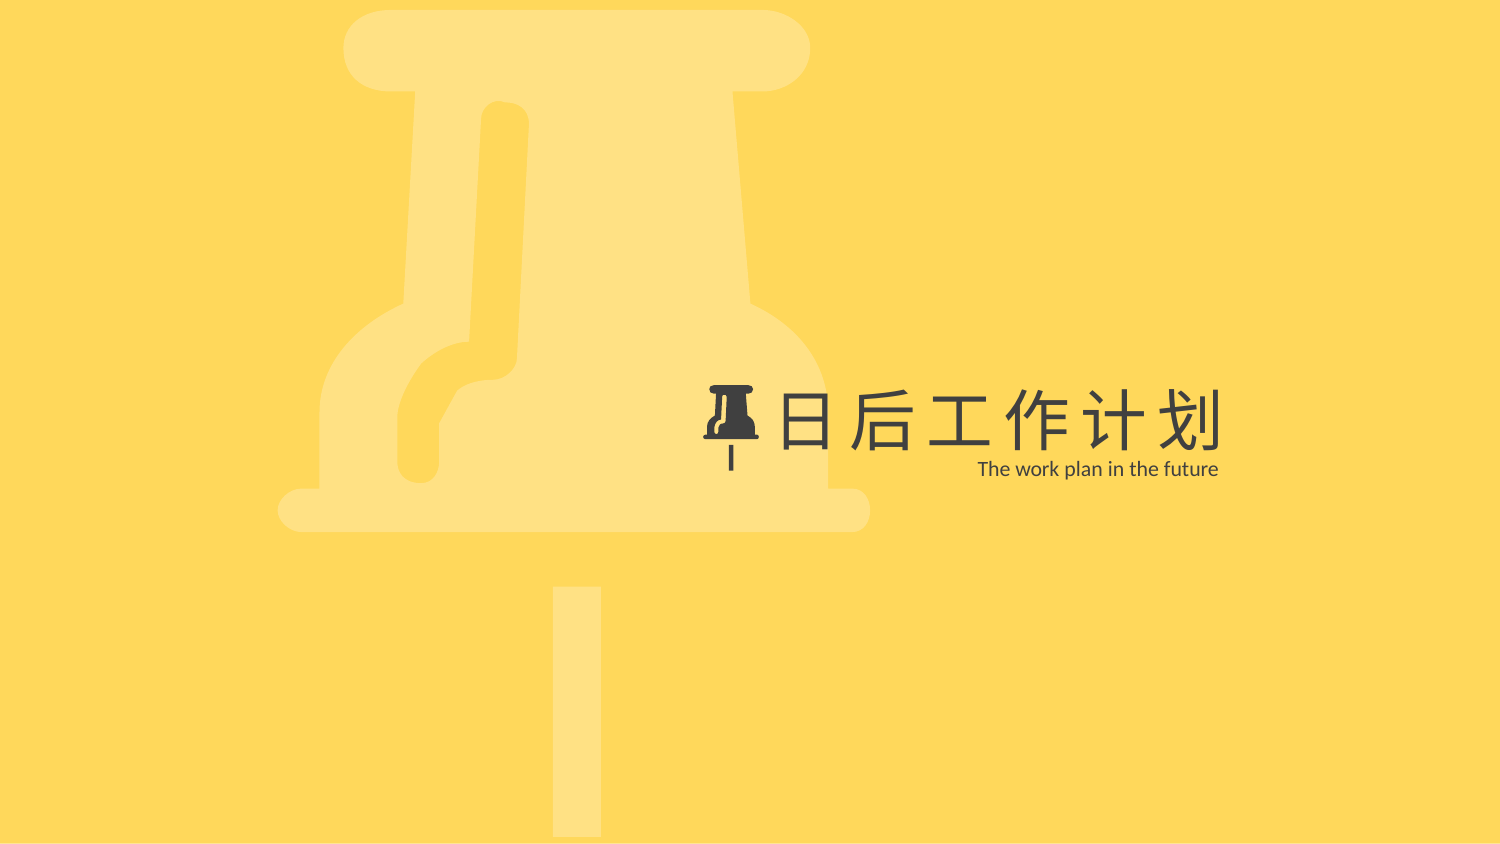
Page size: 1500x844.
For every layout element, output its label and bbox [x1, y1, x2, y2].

text_box [0, 0, 1500, 844]
text_box [277, 9, 871, 838]
text_box [702, 371, 1255, 489]
